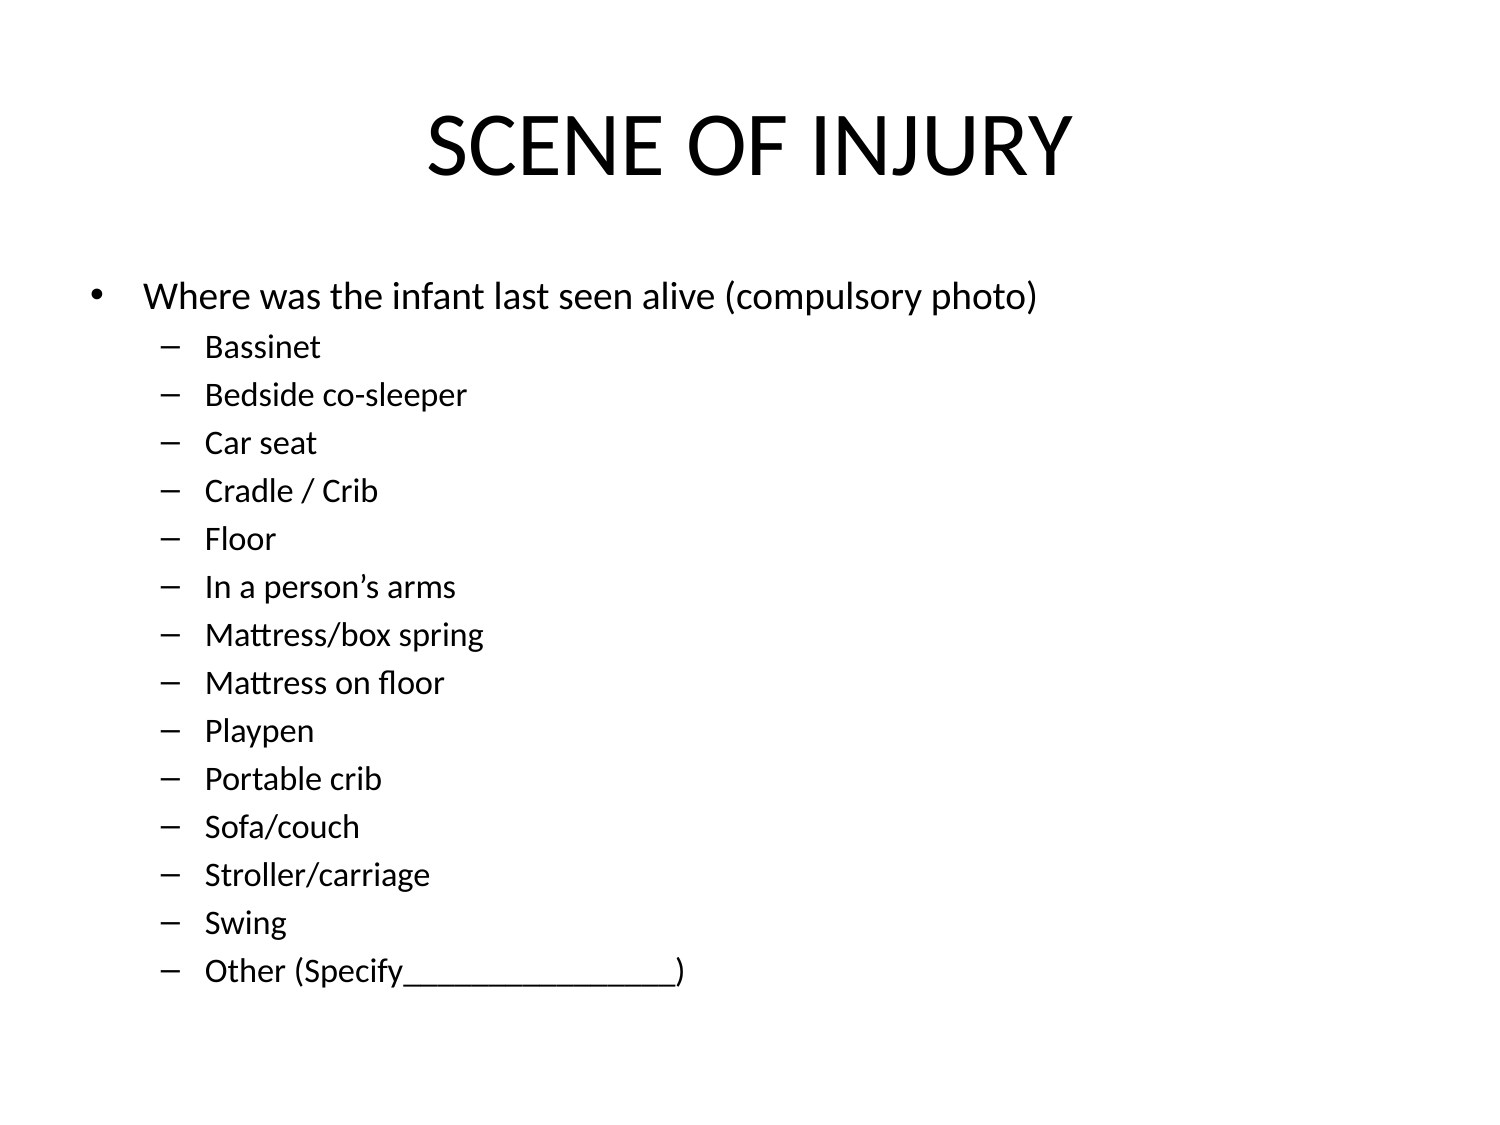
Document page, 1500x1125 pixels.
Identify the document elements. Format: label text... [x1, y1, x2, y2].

list Where was the infant last seen alive (compulsory photo) Bassinet Bedside co-sleeper Car seat Cradle / Crib Floor In a person’s arms Mattress/box spring Mattress on floor Playpen Portable crib Sofa/couch Stroller/carriage Swing Other (Specify________________) [75, 262, 1425, 1005]
title SCENE OF INJURY [75, 45, 1425, 233]
